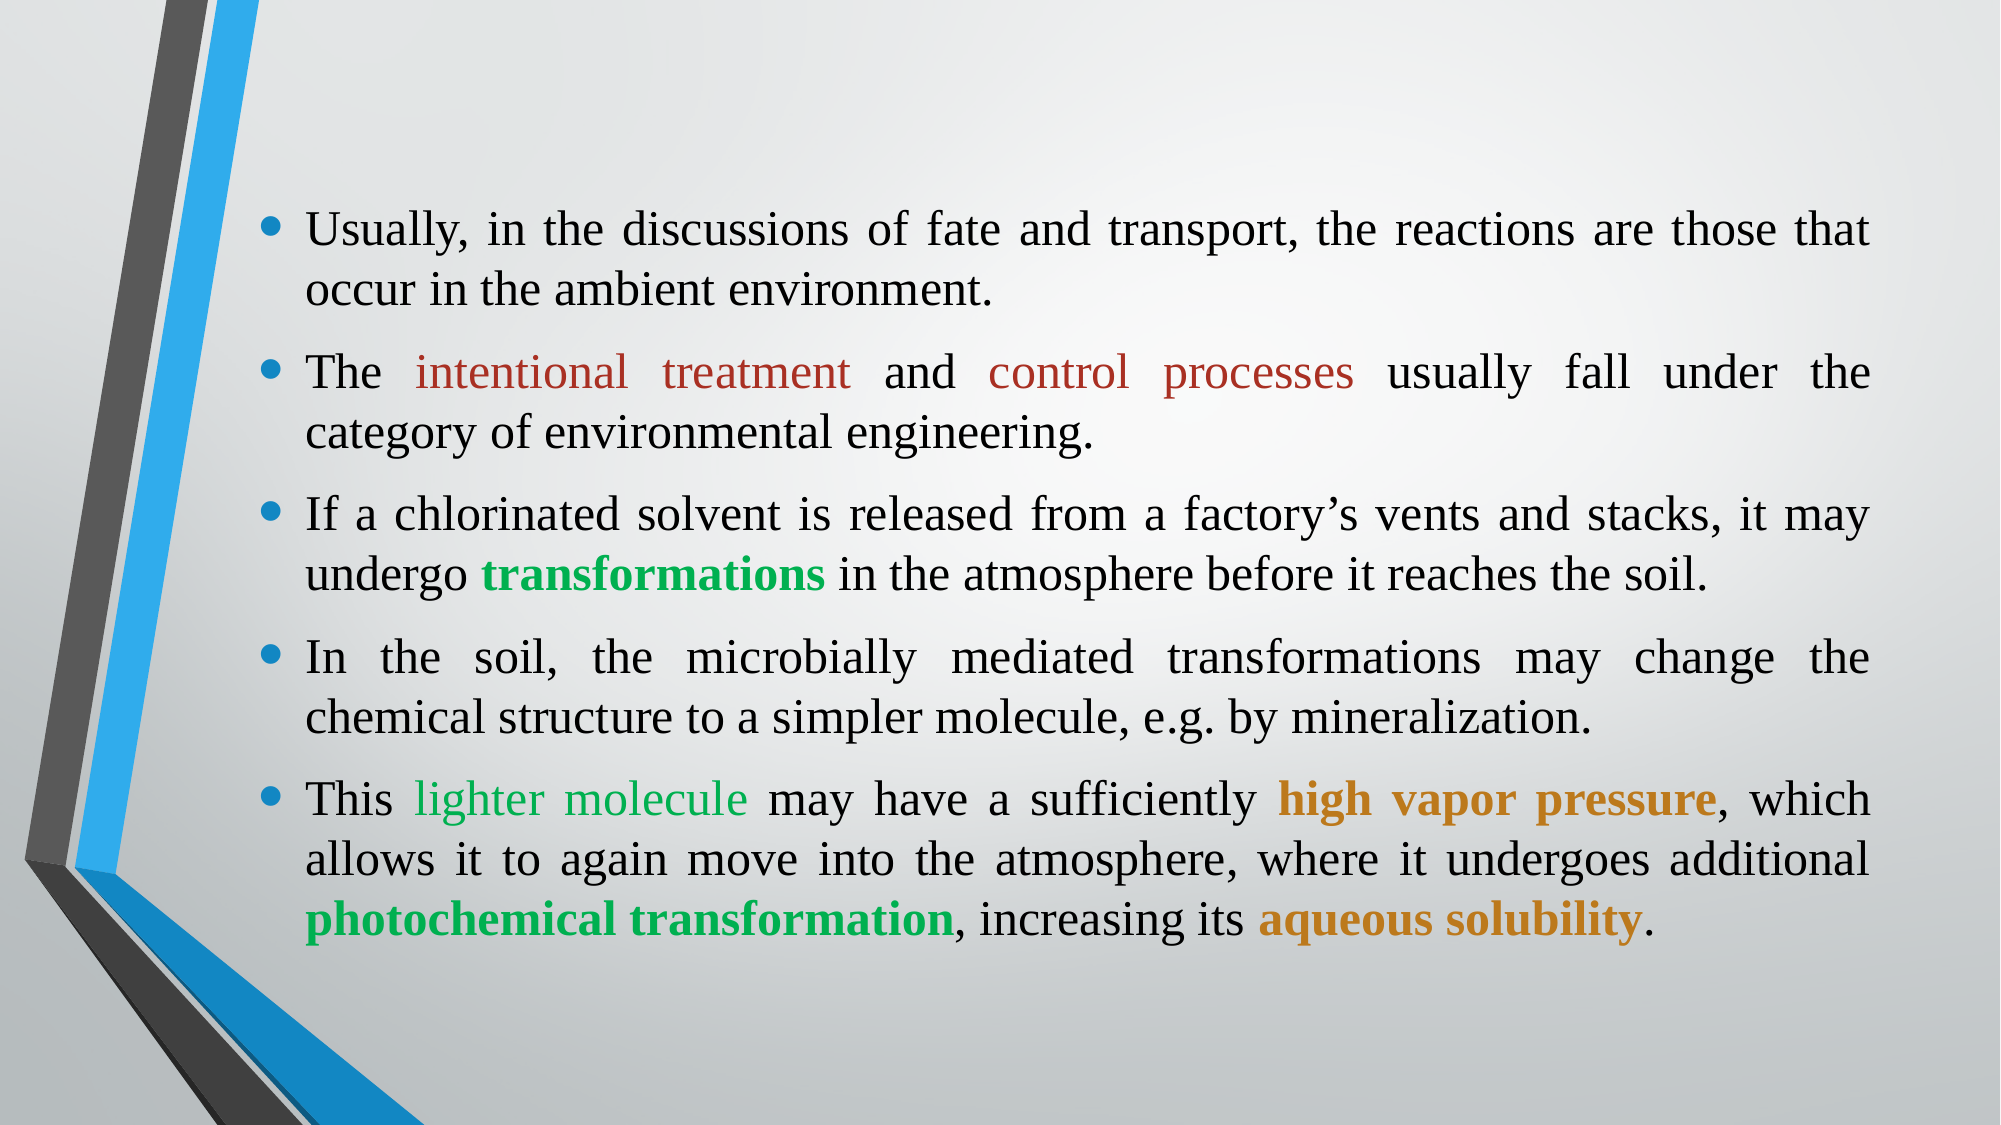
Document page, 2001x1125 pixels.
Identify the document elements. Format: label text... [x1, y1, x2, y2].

list Usually, in the discussions of fate and transport, the reactions are those that occur in the ambient environment. The intentional treatment and control processes usually fall under the category of environmental engineering. If a chlorinated solvent is released from a factory’s vents and stacks, it may undergo transformations in the atmosphere before it reaches the soil. In the soil, the microbially mediated transformations may change the chemical structure to a simpler molecule, e.g. by mineralization. This lighter molecule may have a sufficiently high vapor pressure, which allows it to again move into the atmosphere, where it undergoes additional photochemical transformation, increasing its aqueous solubility. [243, 131, 1887, 1011]
